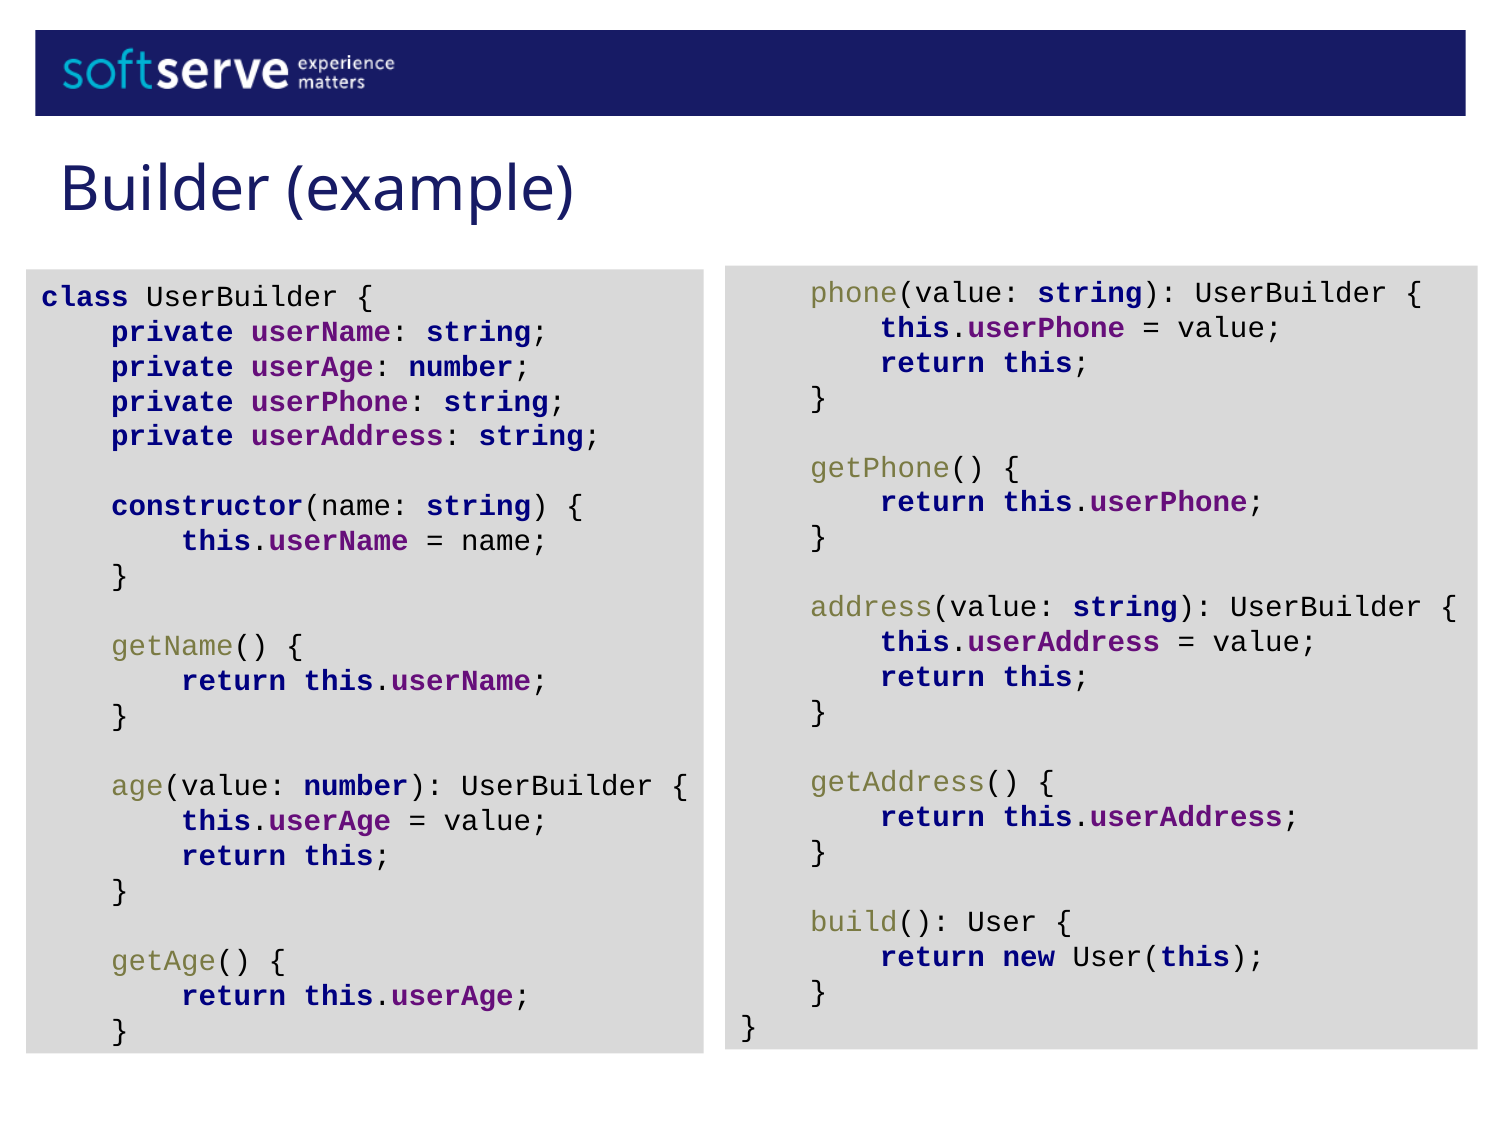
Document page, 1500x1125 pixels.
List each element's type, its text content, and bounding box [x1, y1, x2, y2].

subtitle Builder (example) [44, 148, 1255, 224]
text_box phone(value: string): UserBuilder { this.userPhone = value; return this; } getPhone() { return this.userPhone; } address(value: string): UserBuilder { this.userAddress = value; return this; } getAddress() { return this.userAddress; } build(): User { return new User(this); } } [725, 265, 1478, 1050]
text_box class UserBuilder { private userName: string; private userAge: number; private userPhone: string; private userAddress: string; constructor(name: string) { this.userName = name; } getName() { return this.userName; } age(value: number): UserBuilder { this.userAge = value; return this; } getAge() { return this.userAge; } [26, 269, 704, 1054]
